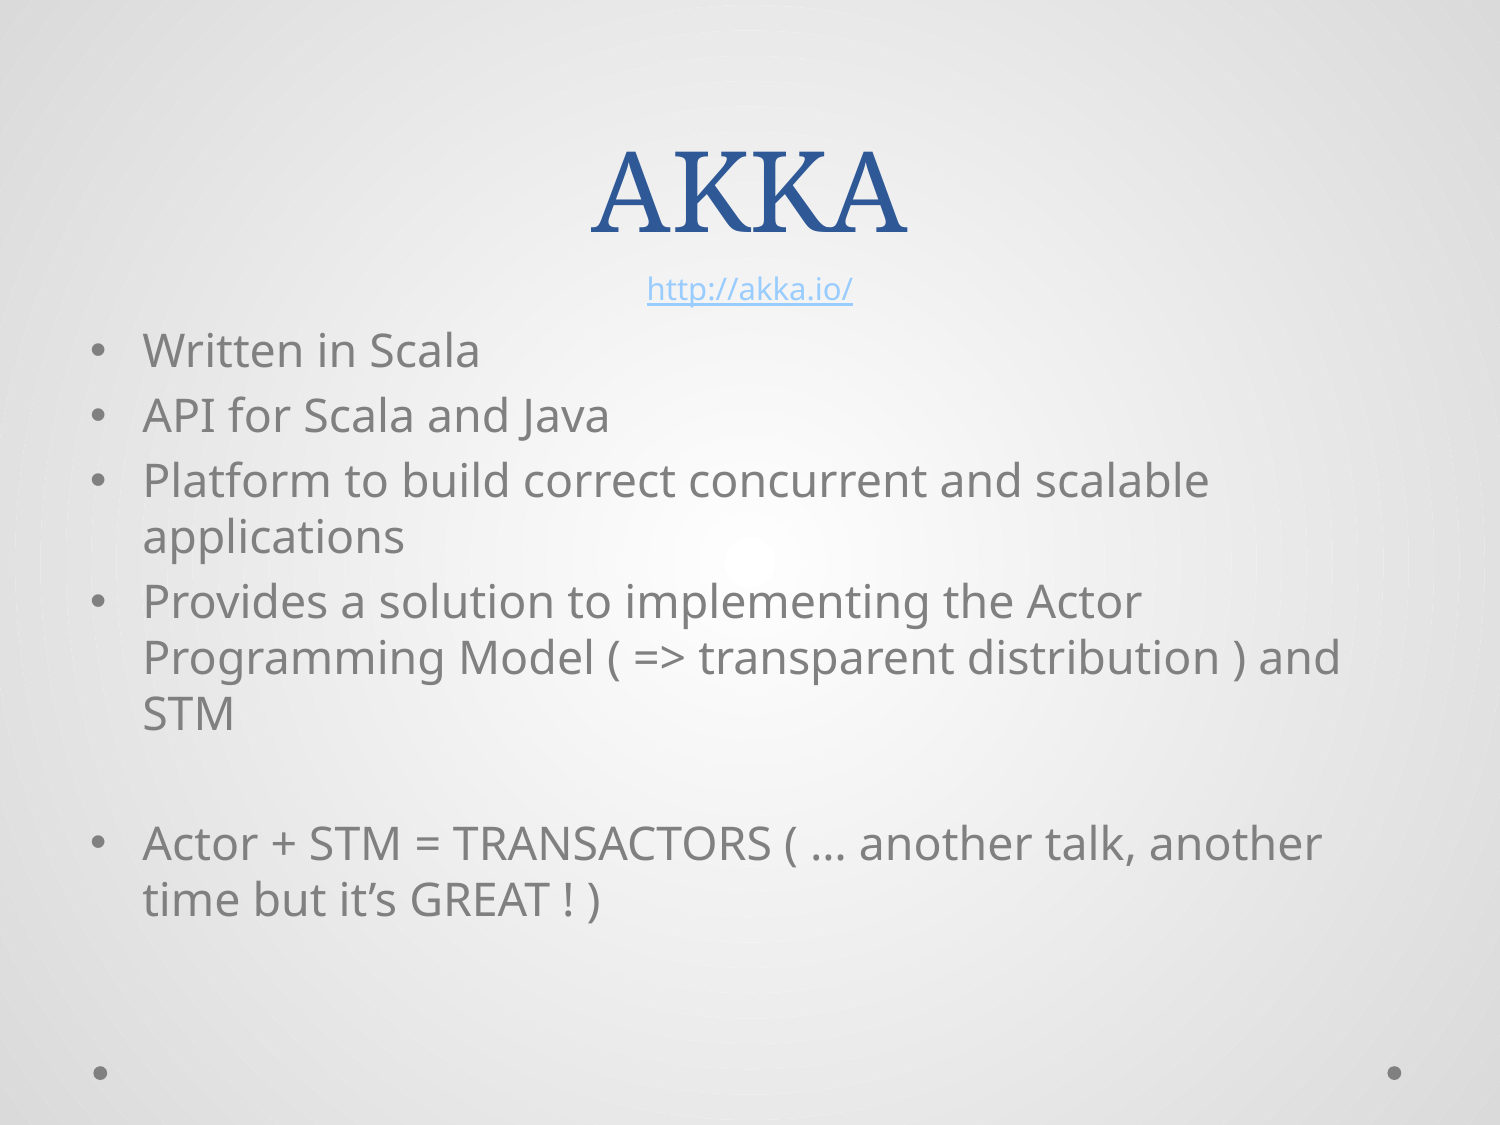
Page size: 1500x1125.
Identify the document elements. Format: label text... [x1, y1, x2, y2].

title AKKA [75, 0, 1425, 262]
list http://akka.io/ Written in Scala API for Scala and Java Platform to build correct concurrent and scalable applications Provides a solution to implementing the Actor Programming Model ( => transparent distribution ) and STM Actor + STM = TRANSACTORS ( … another talk, another time but it’s GREAT ! ) [75, 262, 1425, 1005]
